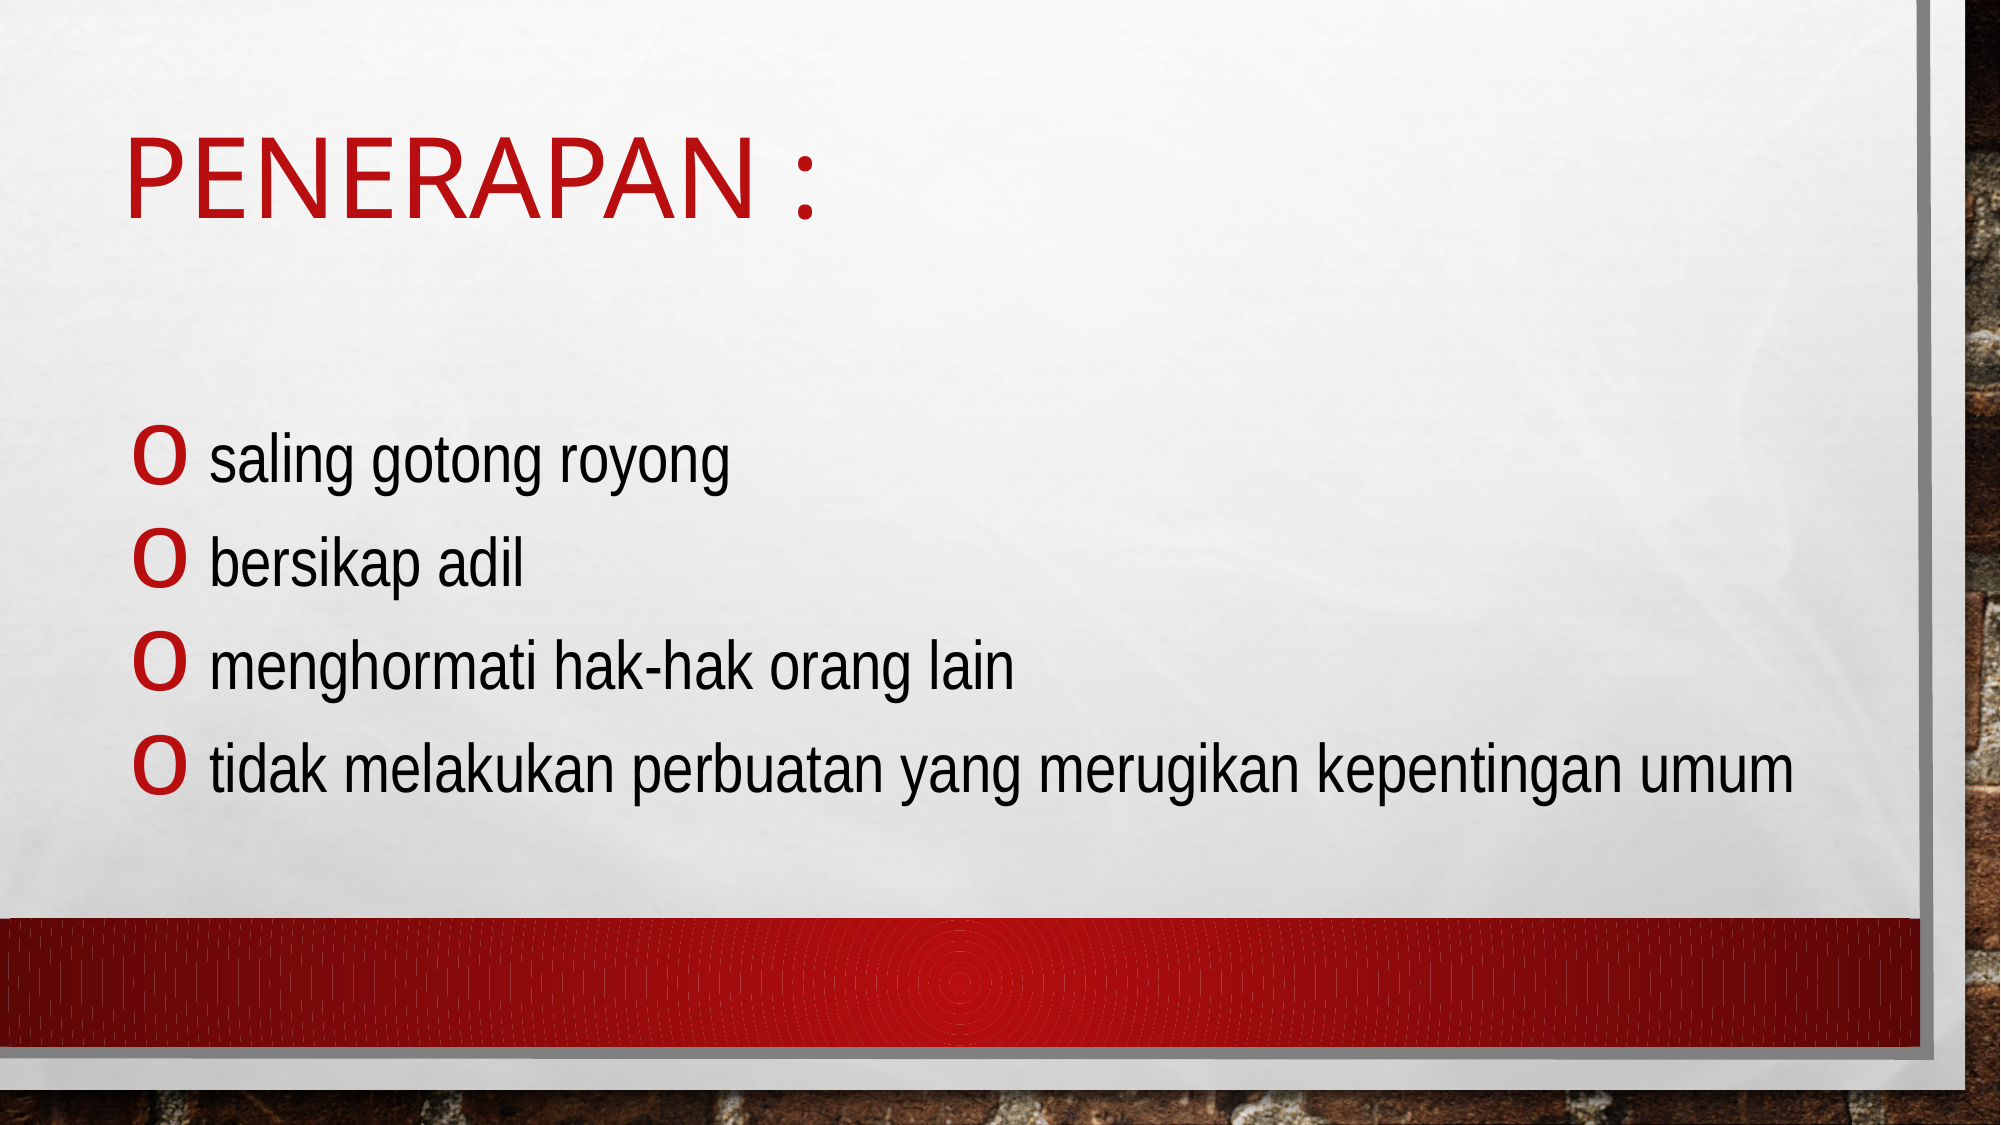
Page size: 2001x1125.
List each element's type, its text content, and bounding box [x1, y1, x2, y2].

list saling gotong royong bersikap adil menghormati hak-hak orang lain tidak melakukan perbuatan yang merugikan kepentingan umum [112, 338, 1818, 882]
title Penerapan : [105, 88, 1811, 278]
picture [0, 0, 2000, 1125]
